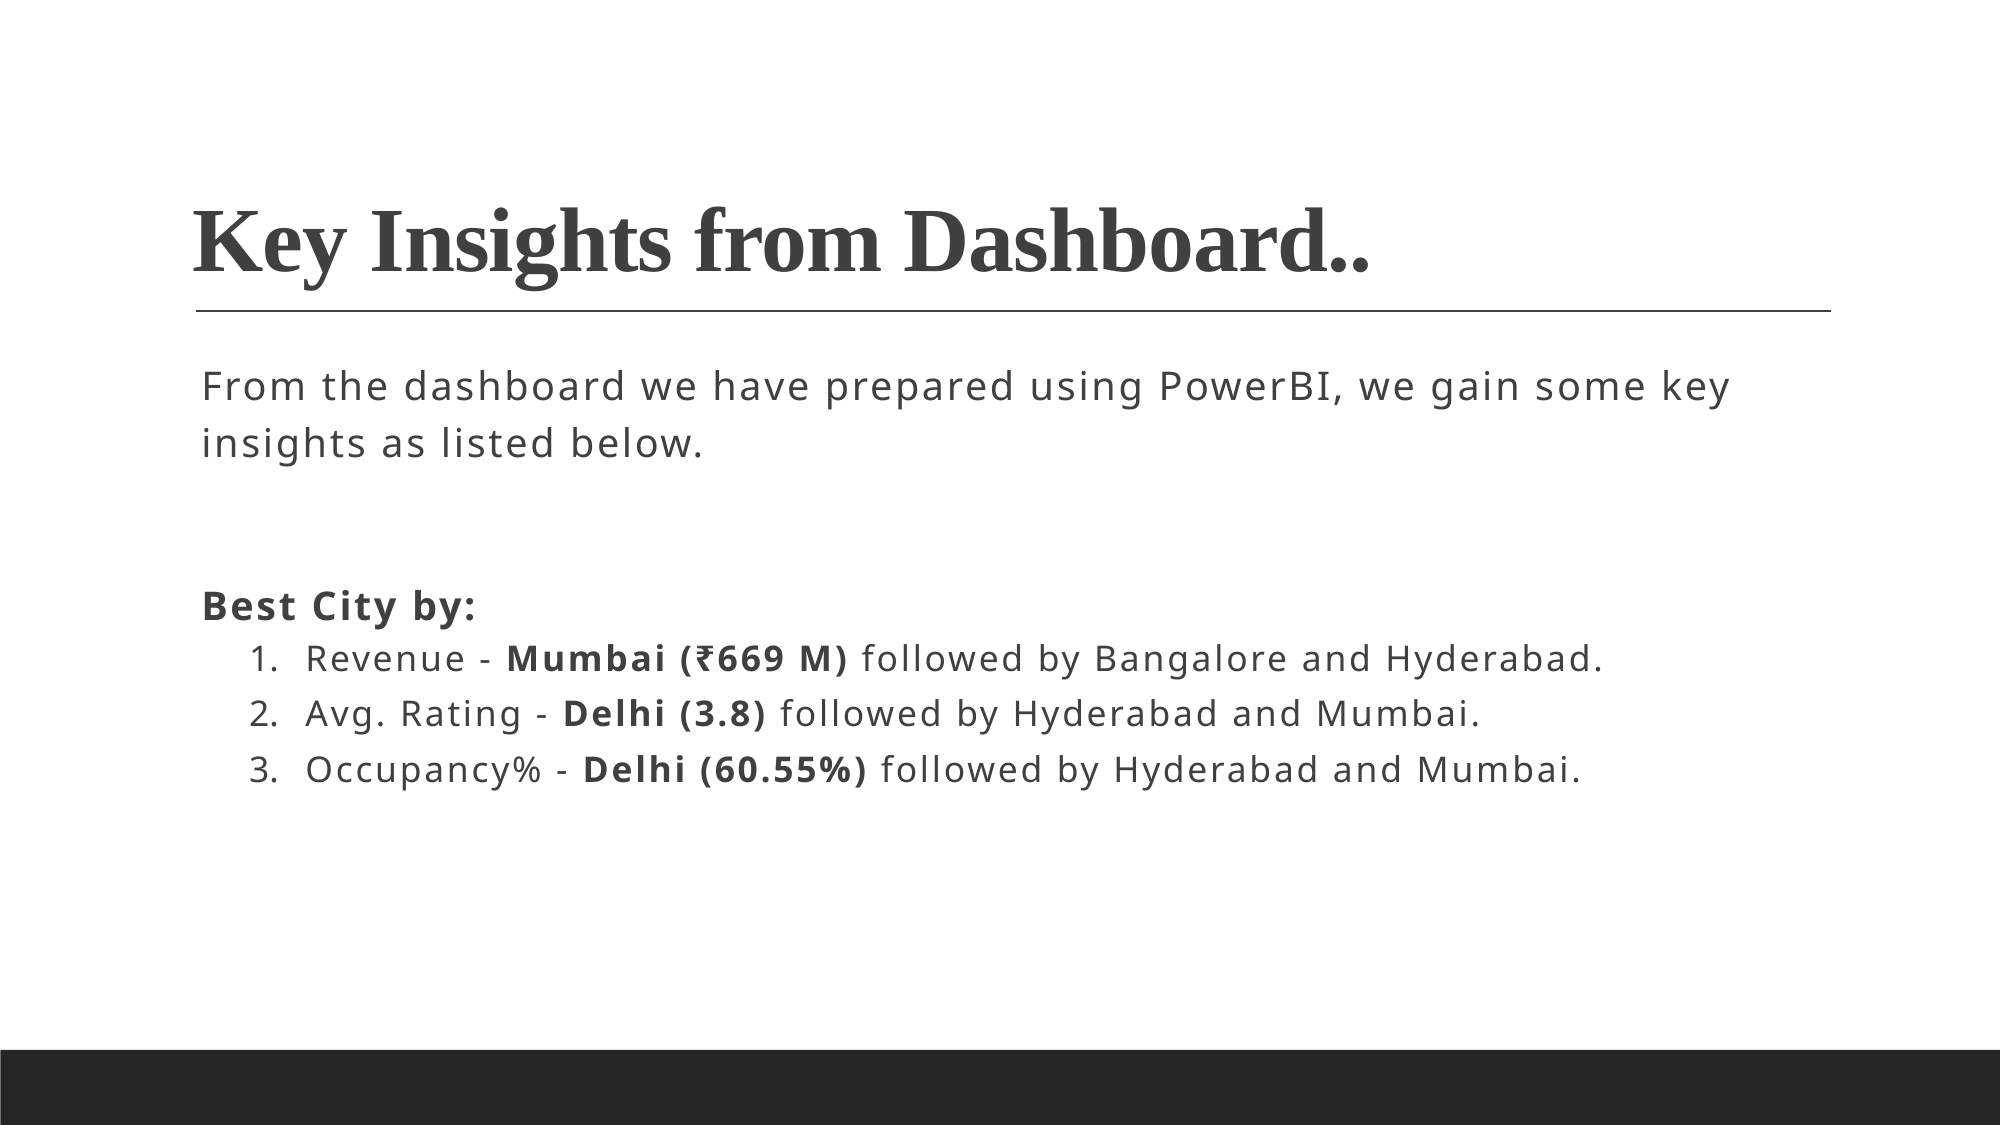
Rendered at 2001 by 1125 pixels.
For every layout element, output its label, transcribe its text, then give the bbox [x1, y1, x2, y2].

list From the dashboard we have prepared using PowerBI, we gain some key insights as listed below. Best City by: Revenue - Mumbai (₹669 M) followed by Bangalore and Hyderabad. Avg. Rating - Delhi (3.8) followed by Hyderabad and Mumbai. Occupancy% - Delhi (60.55%) followed by Hyderabad and Mumbai. [183, 333, 1826, 953]
title Key Insights from Dashboard.. [174, 196, 1825, 307]
